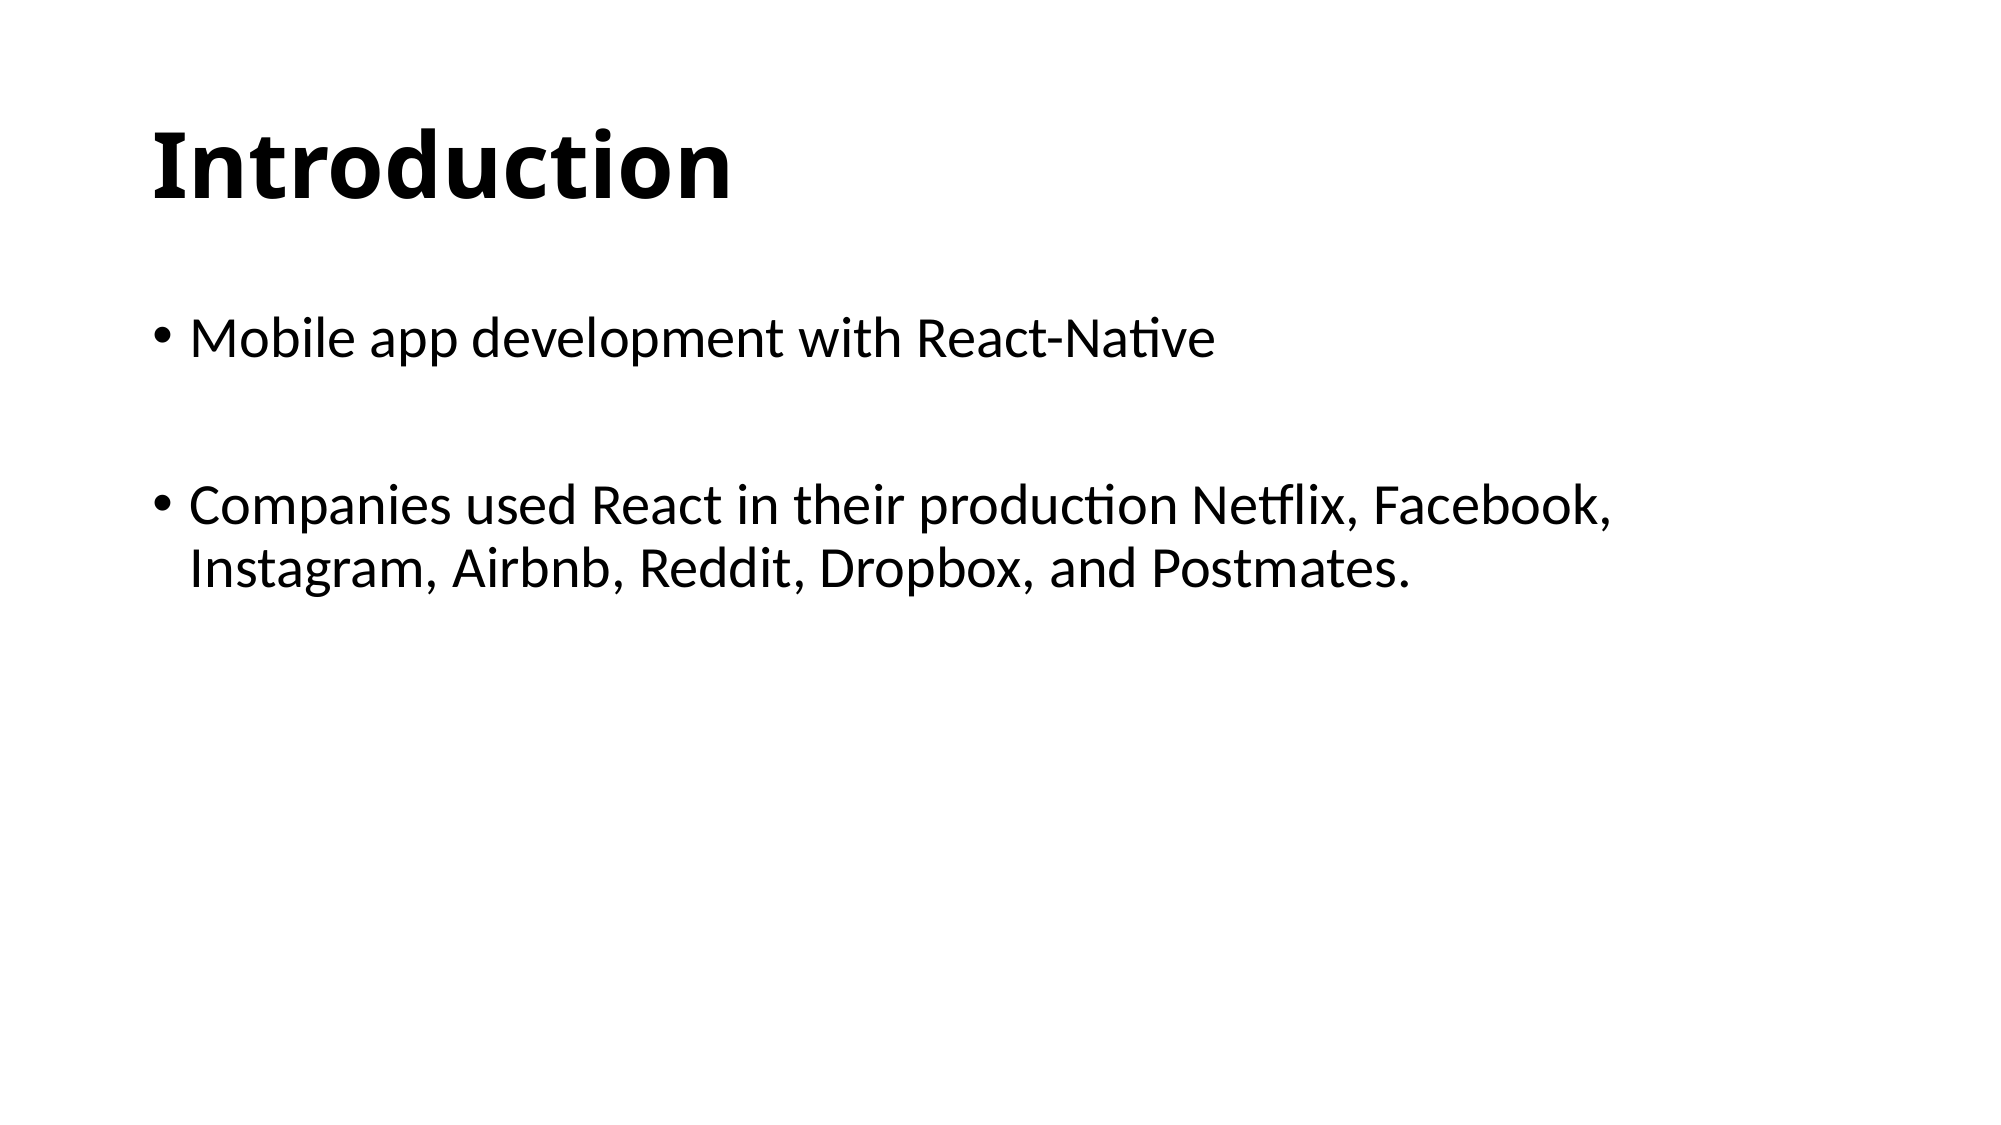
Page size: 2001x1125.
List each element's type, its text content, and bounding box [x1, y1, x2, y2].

title Introduction [137, 59, 1863, 278]
list Mobile app development with React-Native Companies used React in their production Netflix, Facebook, Instagram, Airbnb, Reddit, Dropbox, and Postmates. [137, 299, 1863, 1014]
